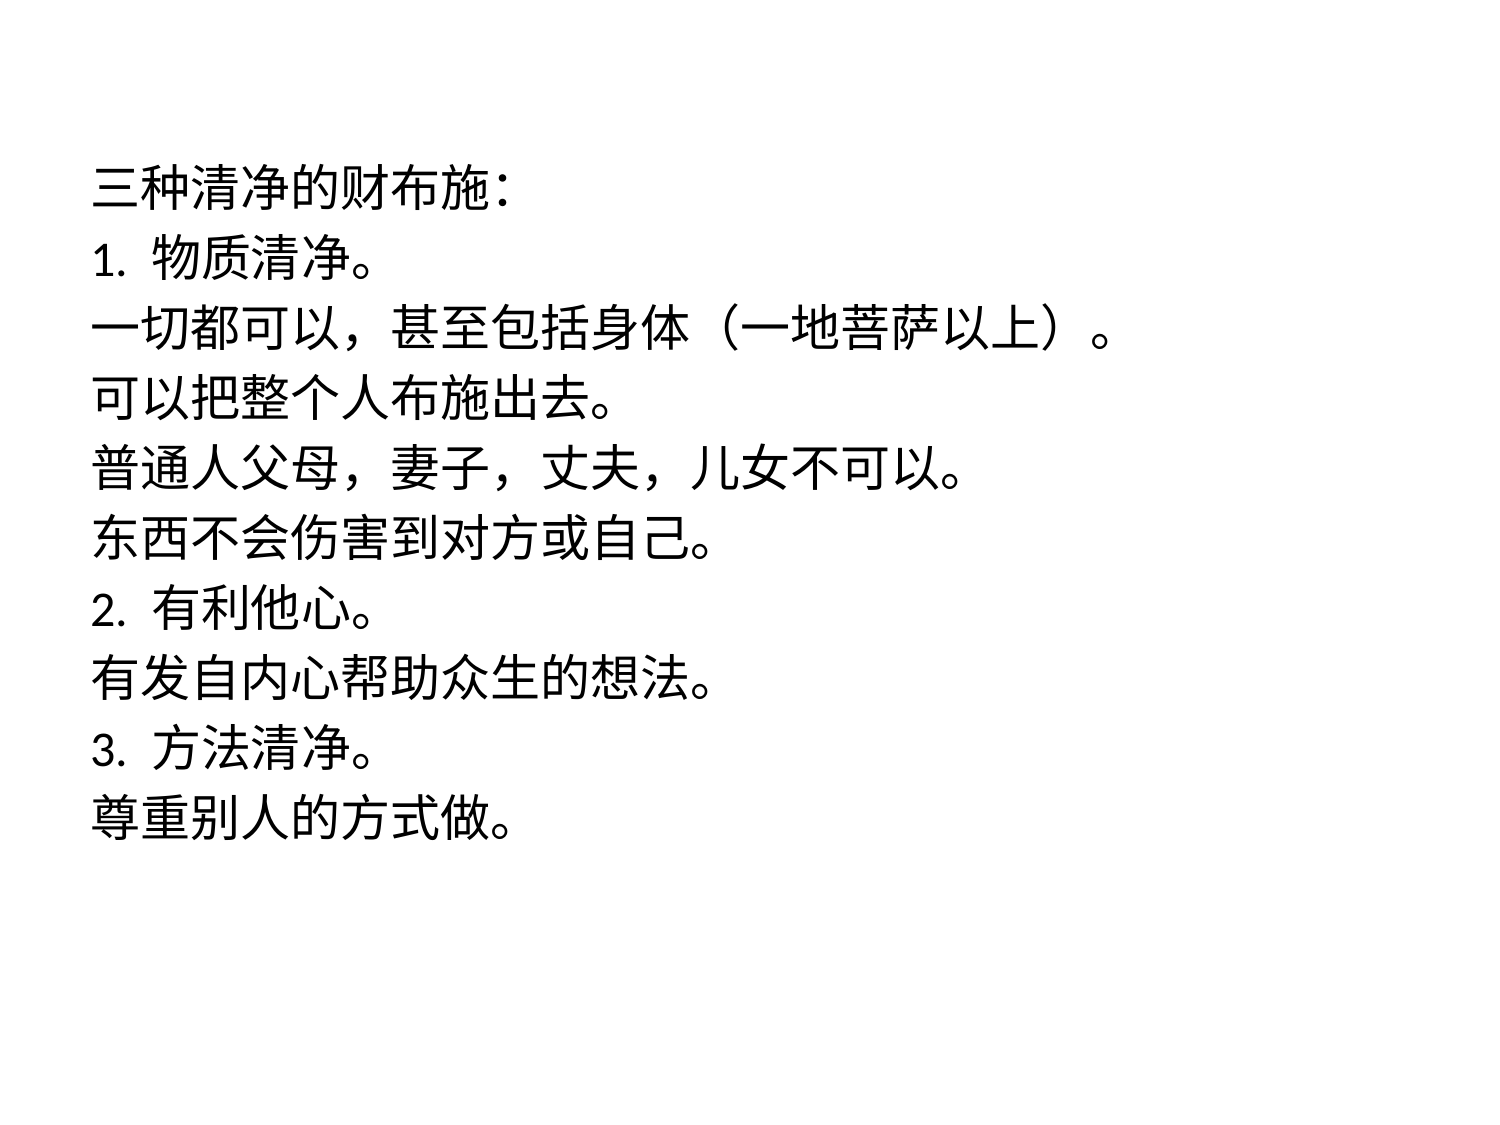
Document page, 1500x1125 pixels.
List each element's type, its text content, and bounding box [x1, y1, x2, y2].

list 三种清净的财布施： 1. 物质清净。 一切都可以，甚至包括身体（一地菩萨以上）。 可以把整个人布施出去。 普通人父母，妻子，丈夫，儿女不可以。 东西不会伤害到对方或自己。 2. 有利他心。 有发自内心帮助众生的想法。 3. 方法清净。 尊重别人的方式做。 [75, 149, 1425, 1005]
